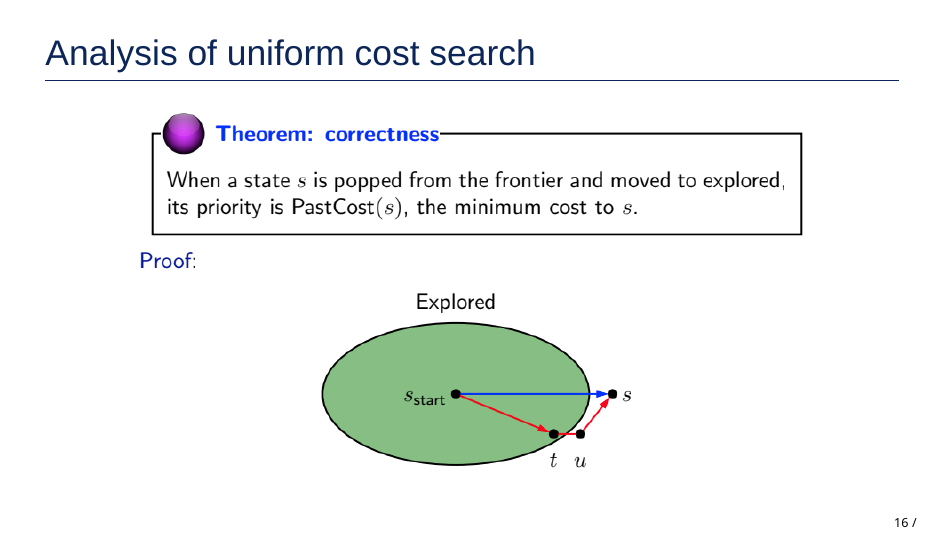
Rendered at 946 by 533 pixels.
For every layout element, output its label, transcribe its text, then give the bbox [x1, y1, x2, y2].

title Analysis of uniform cost search [43, 27, 861, 119]
slide_number 16 / 55 [887, 512, 934, 533]
picture [131, 99, 823, 510]
